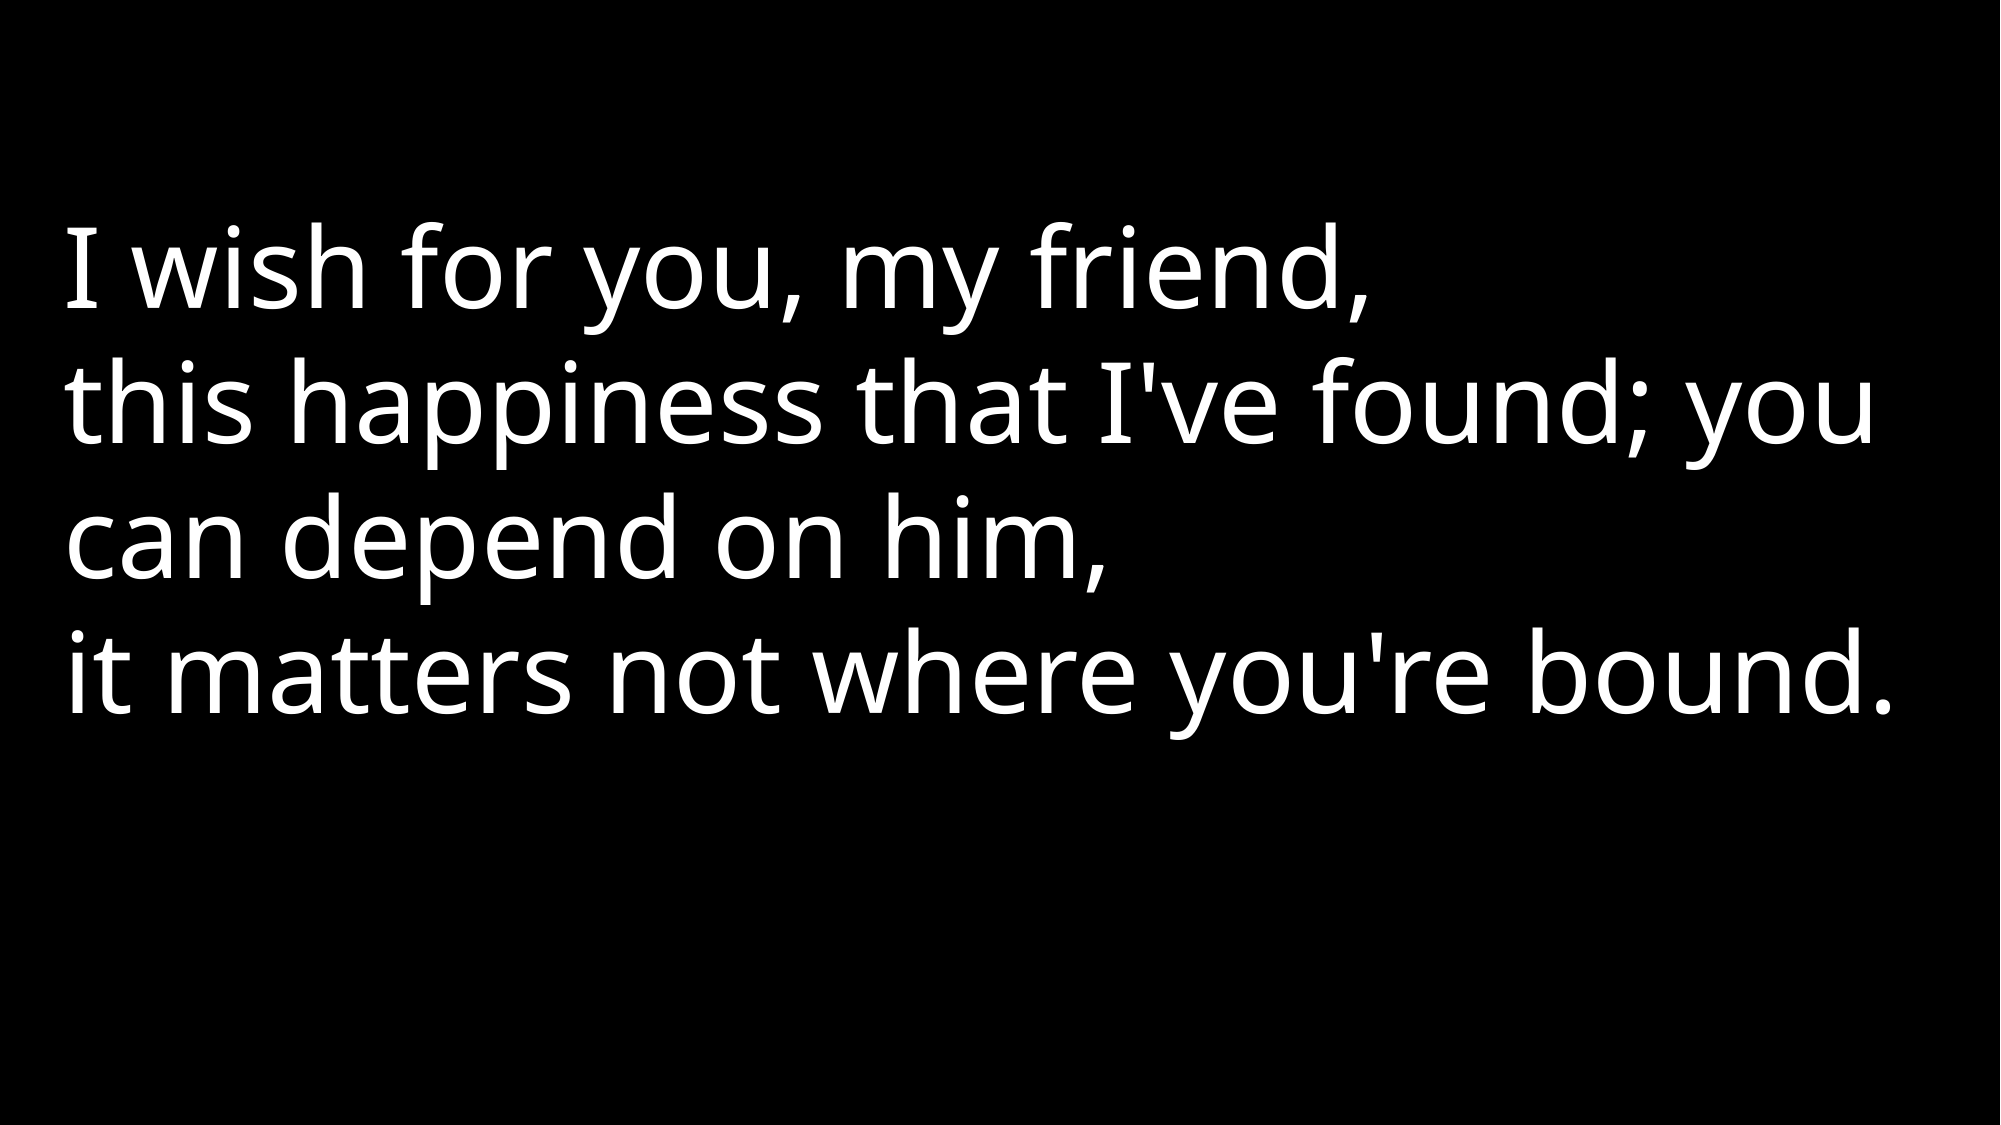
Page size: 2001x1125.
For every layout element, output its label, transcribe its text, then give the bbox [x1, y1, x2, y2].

text_box I wish for you, my friend, this happiness that I've found; you can depend on him, it matters not where you're bound. [55, 188, 2000, 744]
